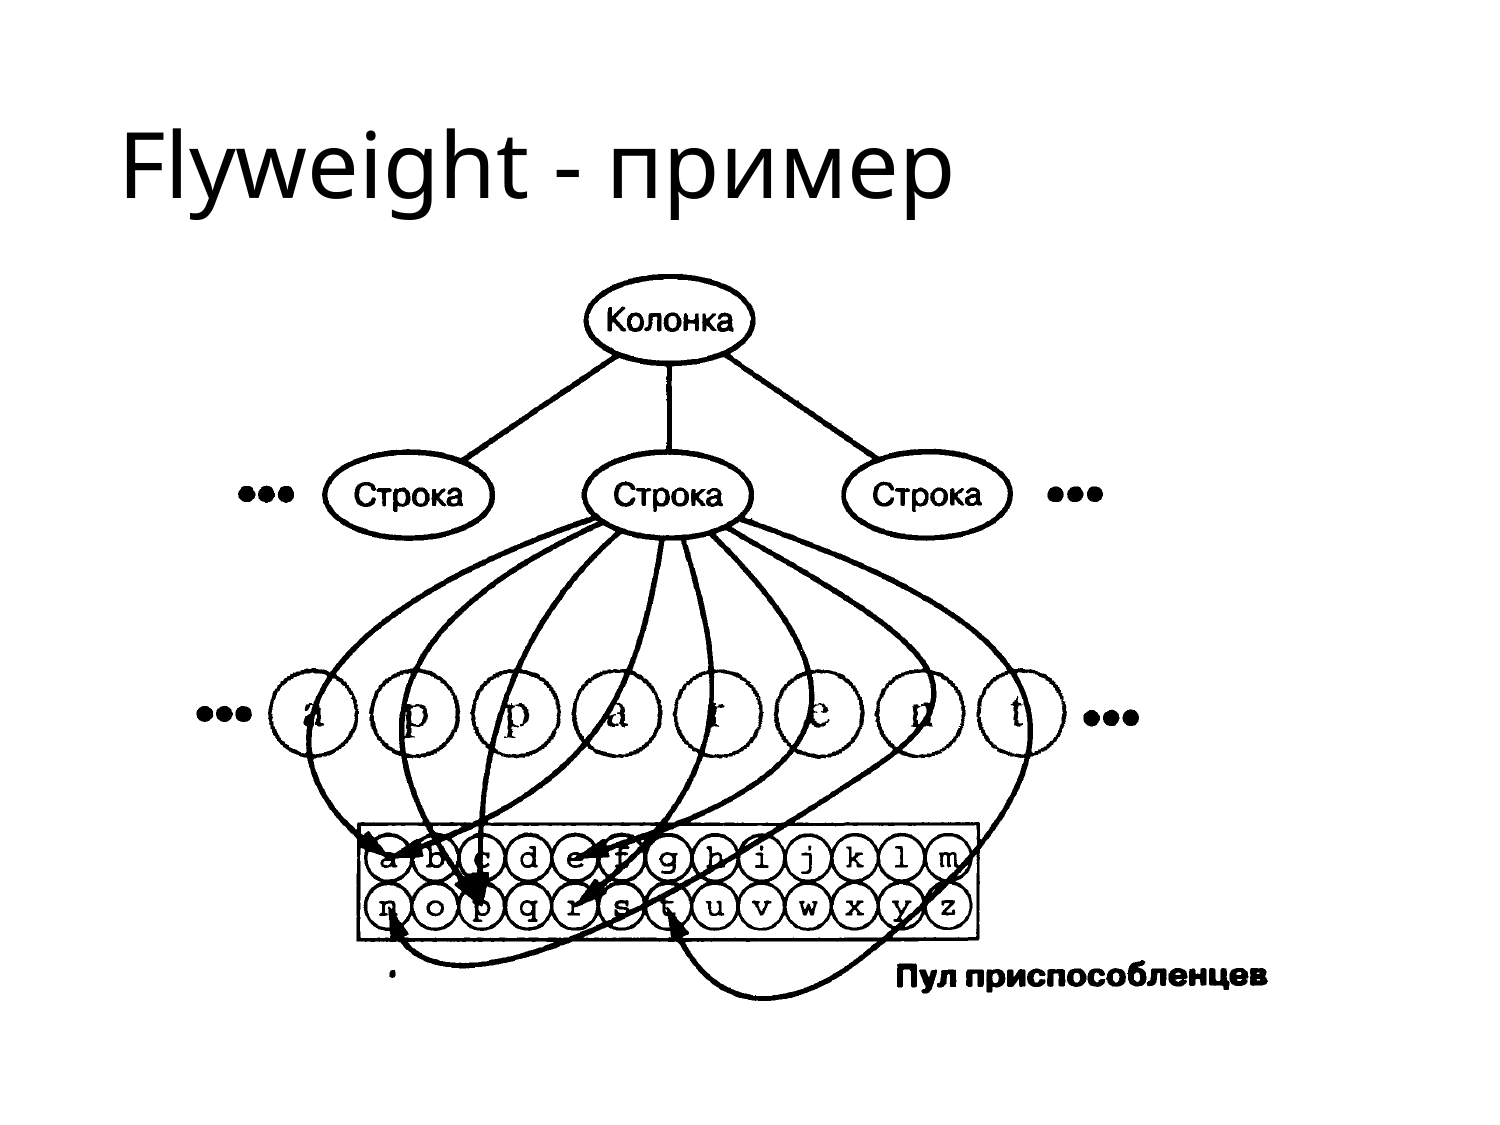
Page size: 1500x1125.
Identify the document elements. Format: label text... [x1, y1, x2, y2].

title Flyweight - пример [103, 59, 1397, 278]
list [149, 252, 1351, 1030]
